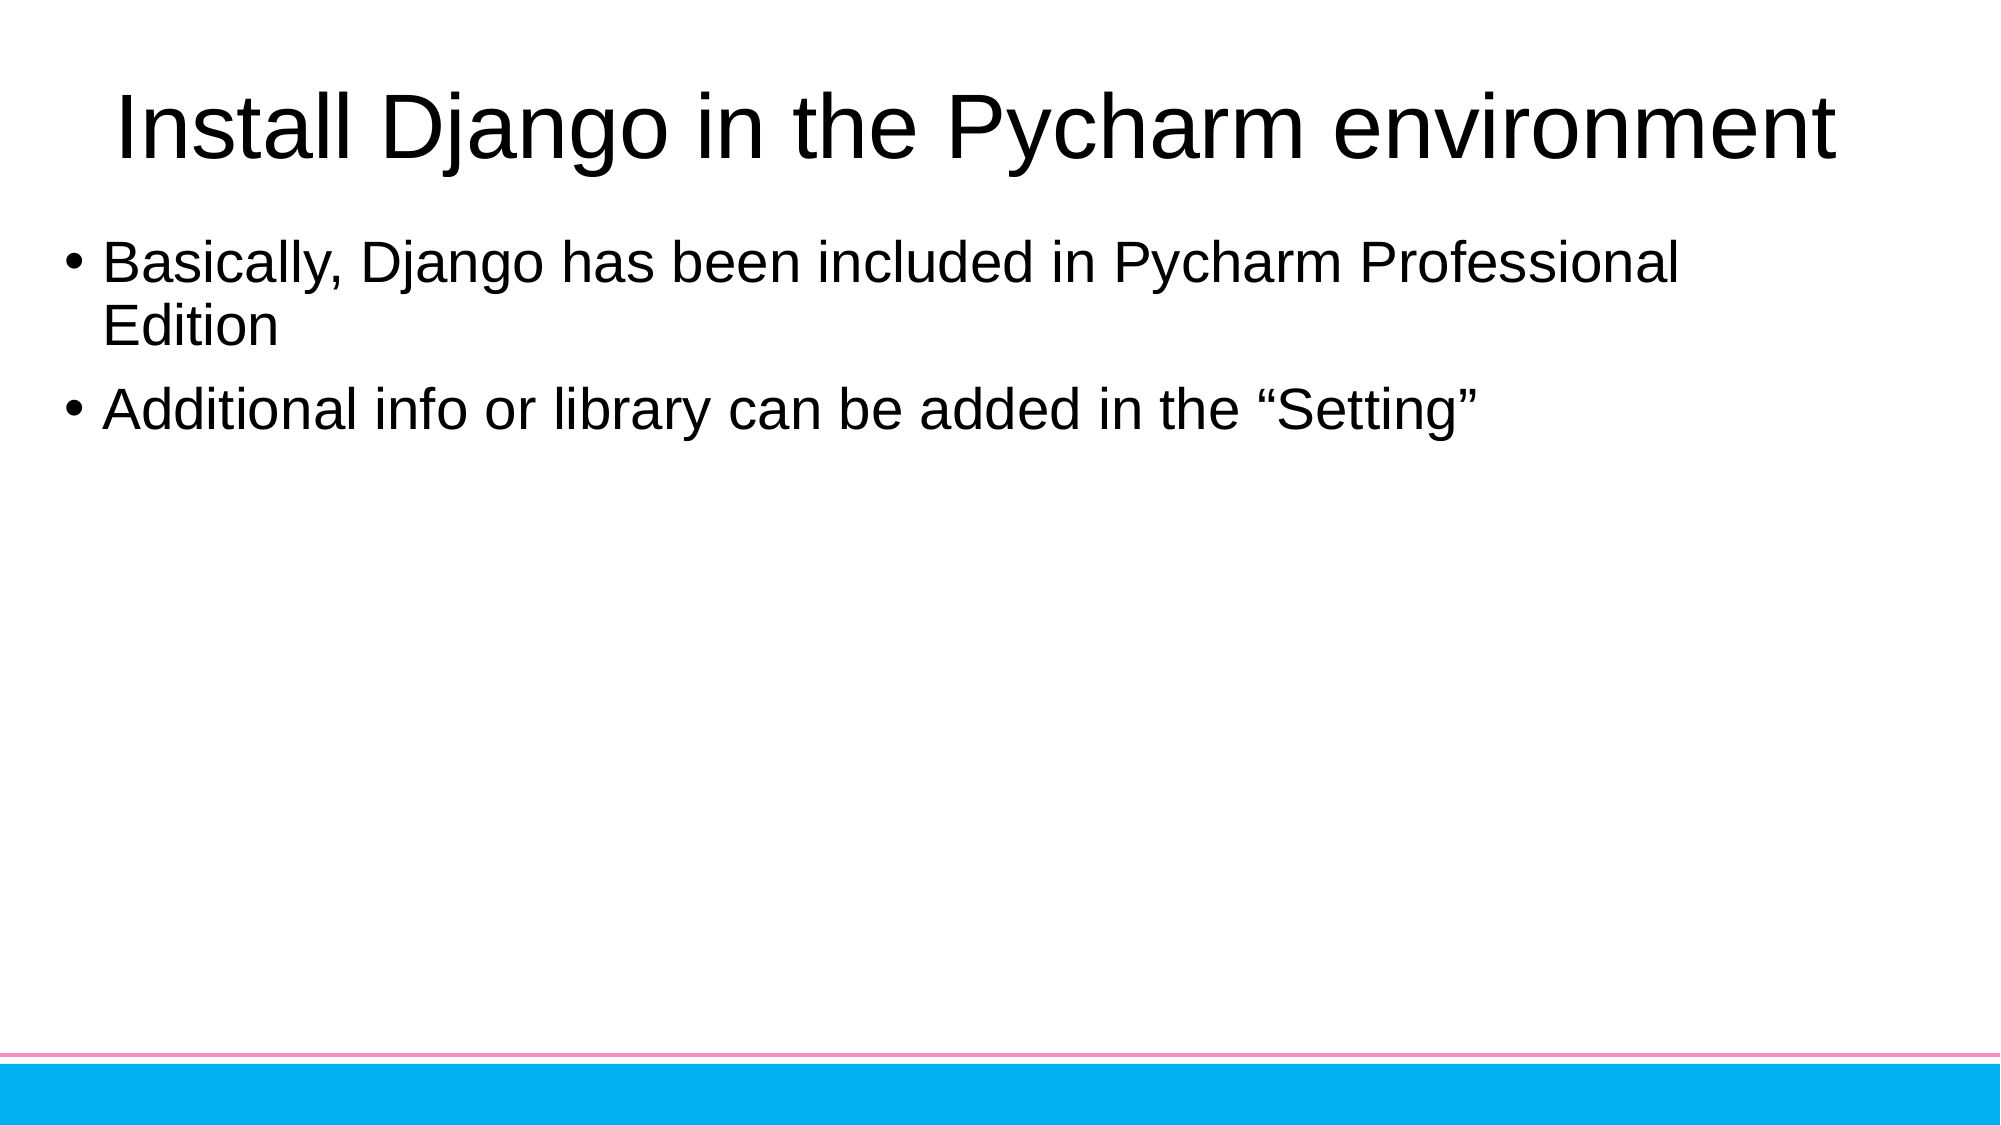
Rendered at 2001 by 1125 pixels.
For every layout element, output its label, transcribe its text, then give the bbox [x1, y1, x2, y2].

title Install Django in the Pycharm environment [99, 72, 1900, 188]
list Basically, Django has been included in Pycharm Professional Edition Additional info or library can be added in the “Setting” [50, 224, 1879, 1075]
